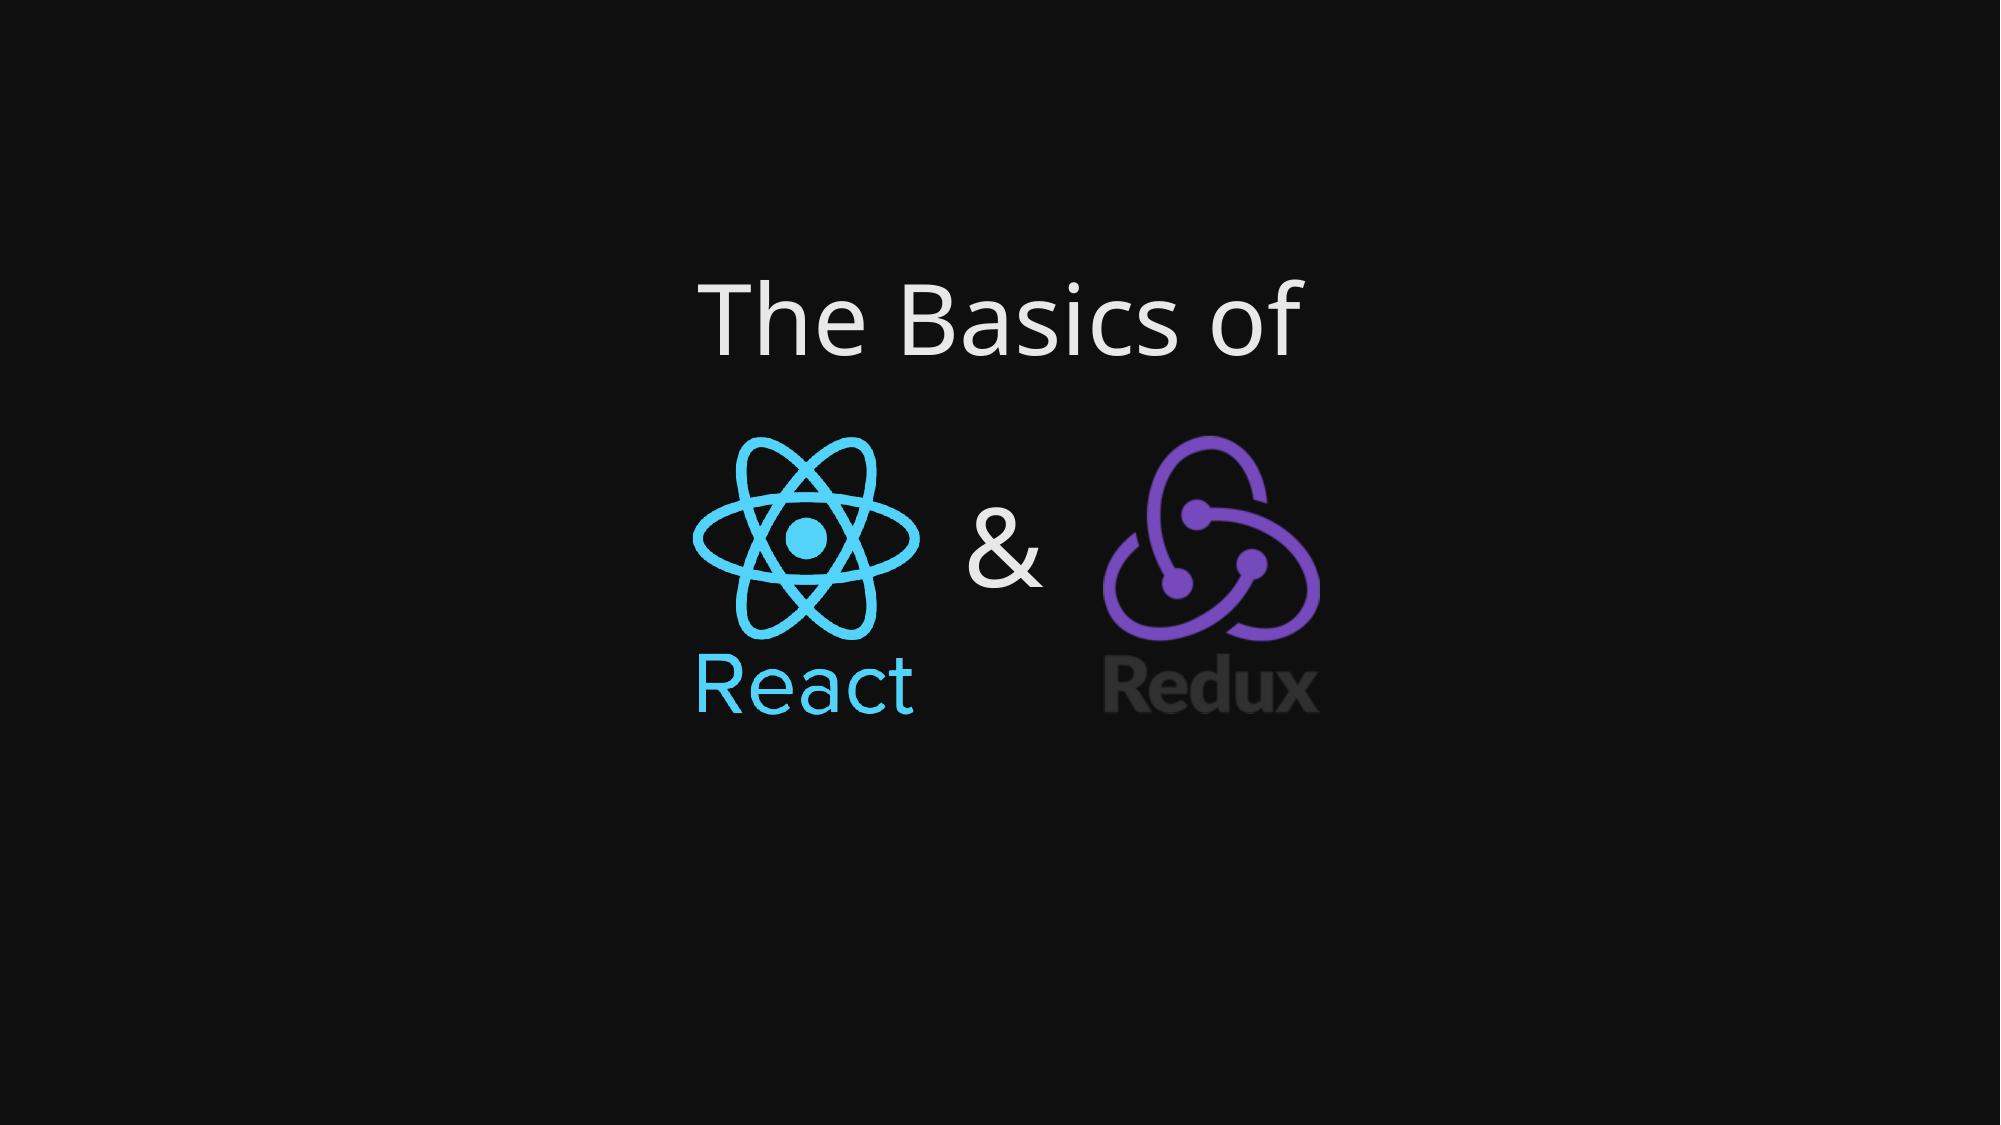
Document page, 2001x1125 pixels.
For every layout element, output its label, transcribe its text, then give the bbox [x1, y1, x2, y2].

picture [999, 409, 1423, 741]
text_box The Basics of [681, 249, 1319, 385]
picture [663, 432, 949, 718]
text_box & [949, 484, 999, 619]
